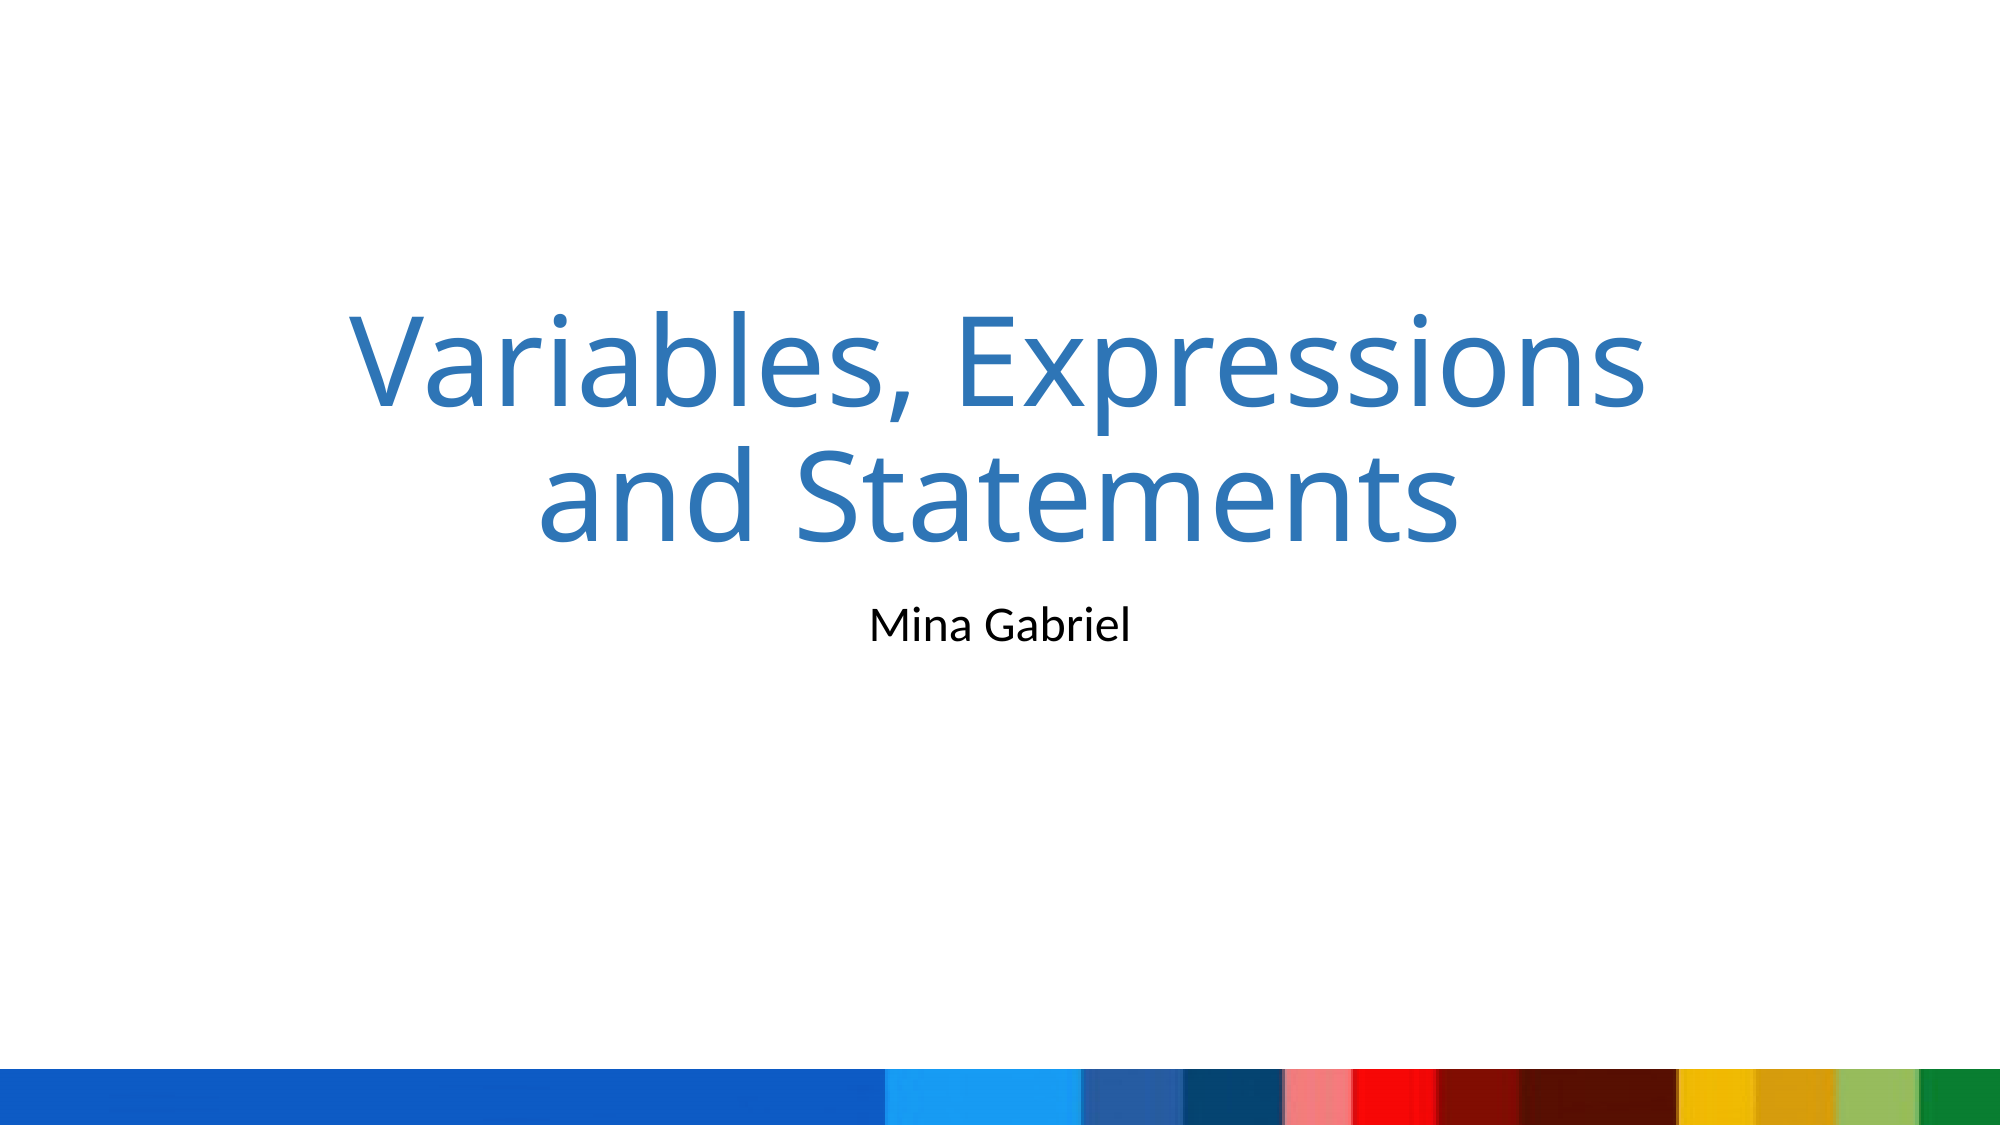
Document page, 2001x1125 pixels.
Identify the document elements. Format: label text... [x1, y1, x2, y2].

picture [0, 1069, 2000, 1125]
title Variables, Expressions and Statements [249, 184, 1750, 576]
subtitle Mina Gabriel [249, 590, 1750, 863]
